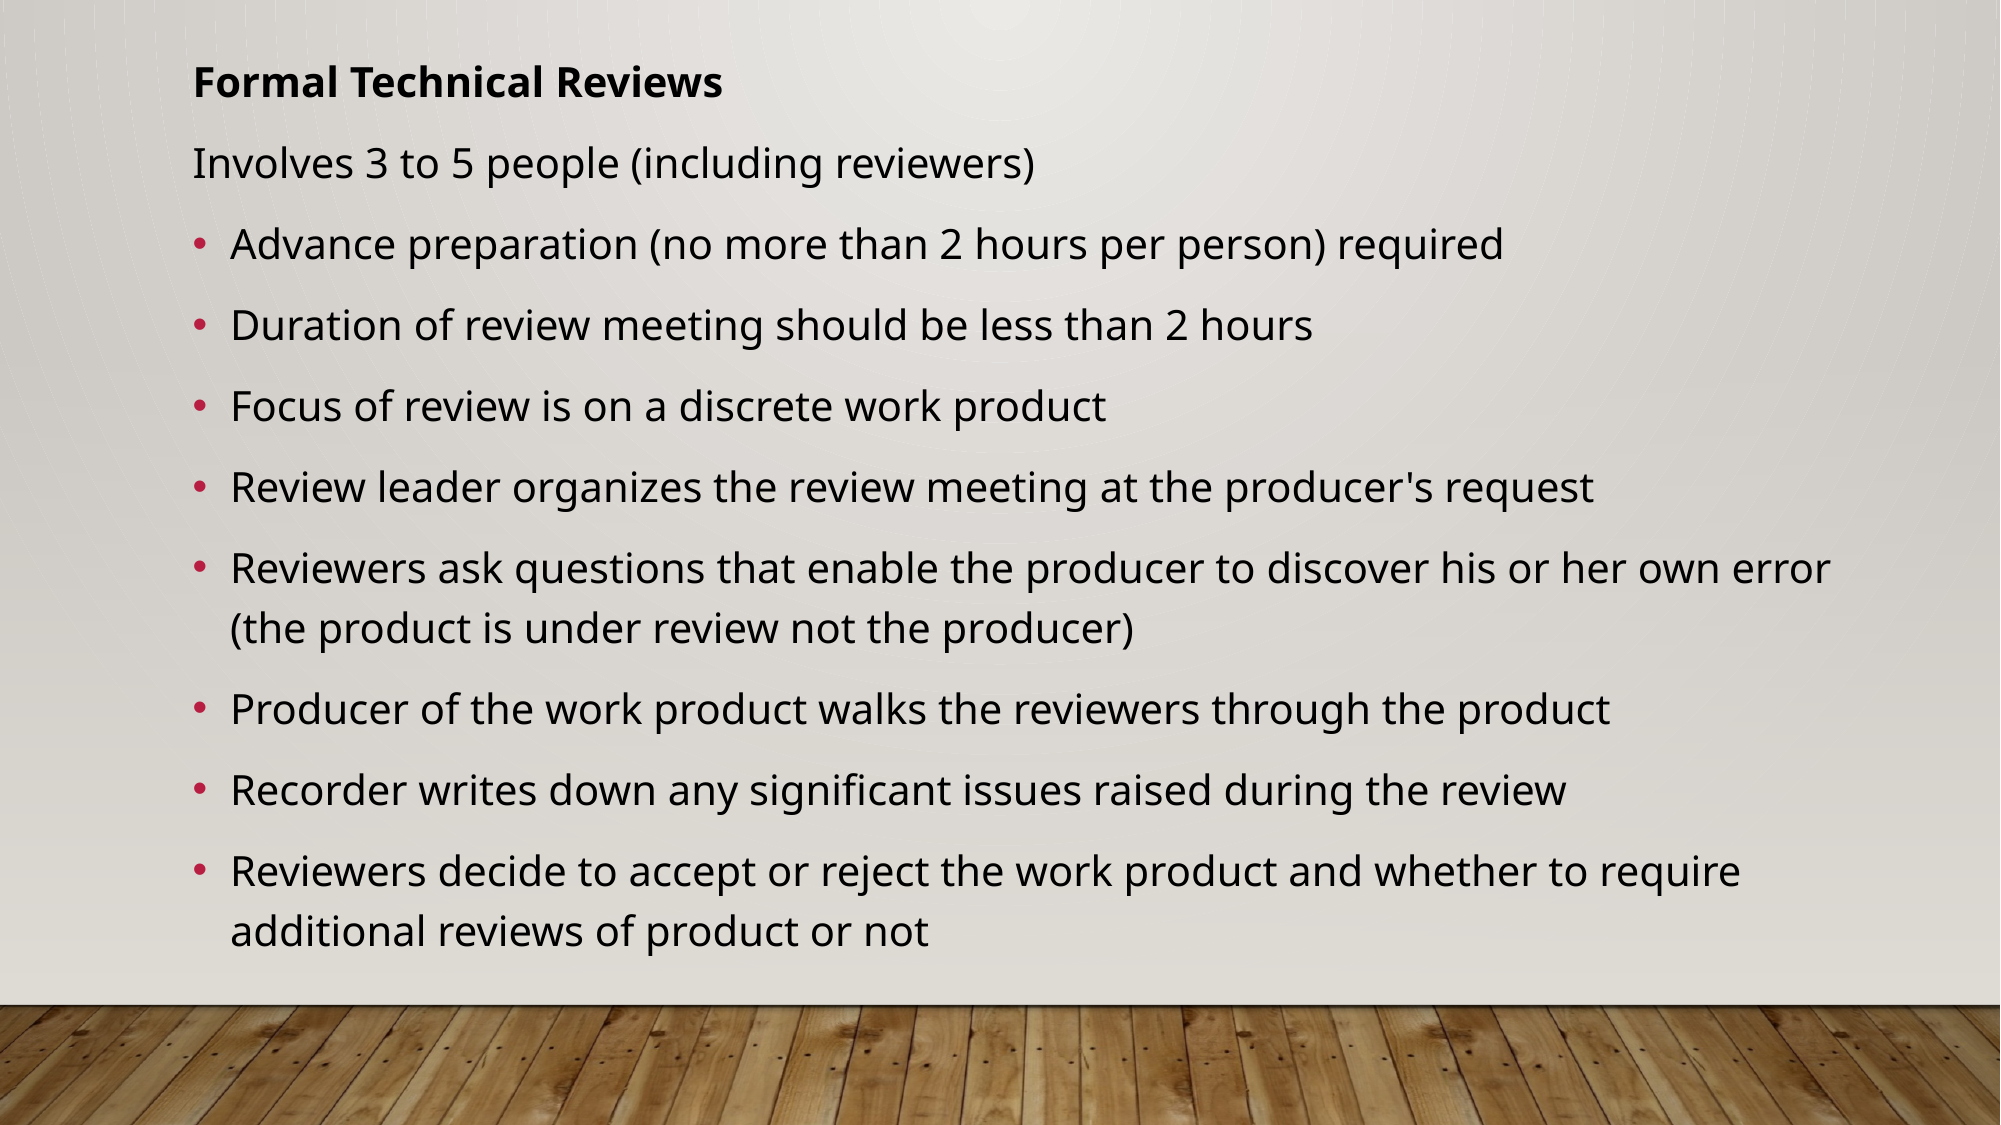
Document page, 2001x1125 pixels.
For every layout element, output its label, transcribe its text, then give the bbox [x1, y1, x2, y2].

picture [0, 1005, 2000, 1125]
list Formal Technical Reviews Involves 3 to 5 people (including reviewers) Advance preparation (no more than 2 hours per person) required Duration of review meeting should be less than 2 hours Focus of review is on a discrete work product Review leader organizes the review meeting at the producer's request Reviewers ask questions that enable the producer to discover his or her own error (the product is under review not the producer) Producer of the work product walks the reviewers through the product Recorder writes down any significant issues raised during the review Reviewers decide to accept or reject the work product and whether to require additional reviews of product or not [177, 38, 1883, 1004]
